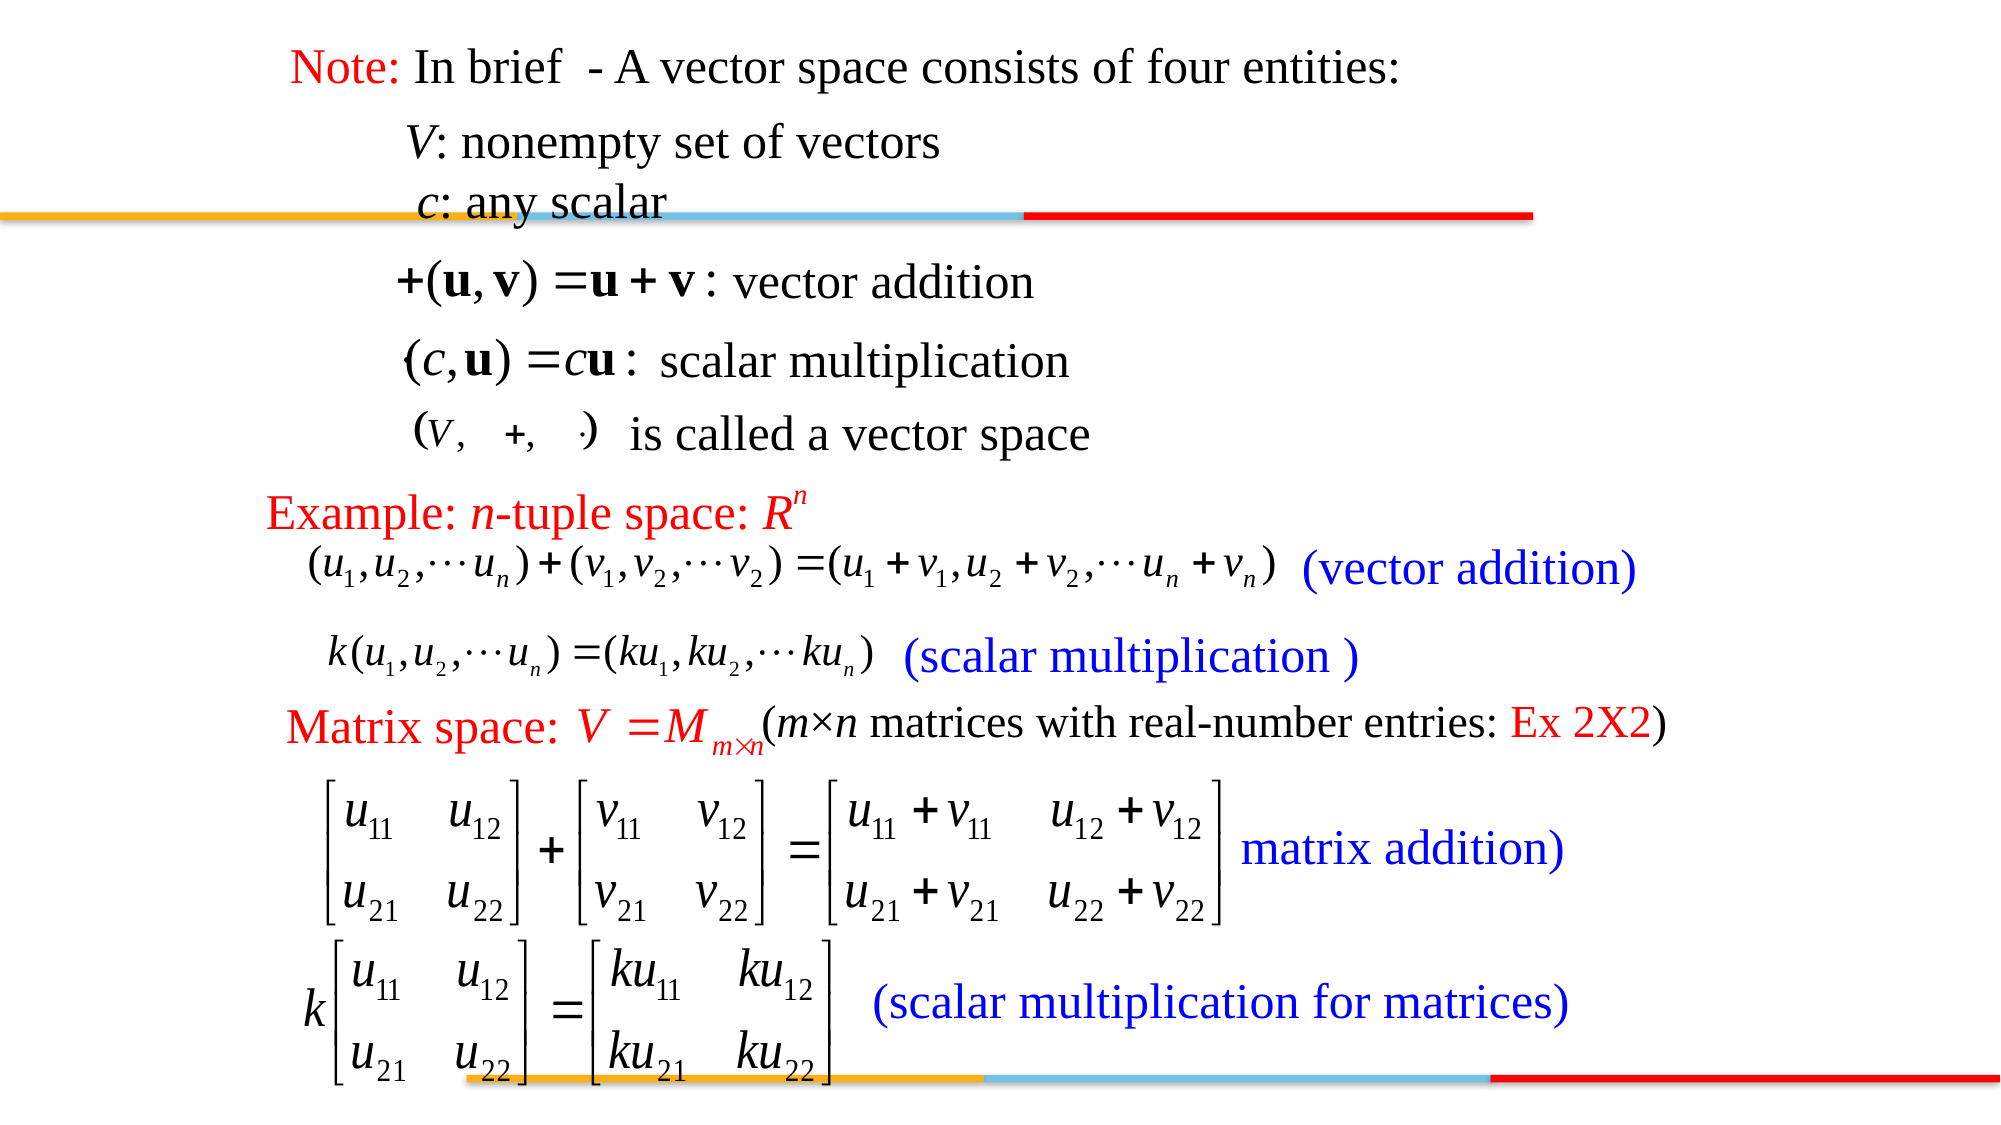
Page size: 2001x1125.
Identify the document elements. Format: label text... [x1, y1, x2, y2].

text_box (m×n matrices with real-number entries: Ex 2X2) [779, 684, 1700, 755]
text_box (vector addition) [1287, 527, 1653, 602]
text_box scalar multiplication [729, 320, 1086, 393]
text_box Matrix space: [271, 685, 567, 761]
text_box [315, 766, 1241, 940]
text_box Note: In brief - A vector space consists of four entities: [275, 26, 1450, 102]
text_box is called a vector space [614, 393, 1107, 468]
text_box matrix addition) [1245, 807, 1581, 883]
text_box Example: n-tuple space: Rn [251, 468, 888, 544]
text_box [387, 248, 725, 398]
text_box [320, 622, 881, 688]
text_box vector addition [718, 241, 1050, 317]
text_box (scalar multiplication for matrices) [857, 960, 1586, 1036]
text_box (scalar multiplication ) [888, 614, 1376, 684]
text_box V: nonempty set of vectors c: any scalar [389, 101, 957, 236]
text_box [408, 403, 602, 471]
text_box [572, 692, 774, 765]
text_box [304, 536, 1292, 594]
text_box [295, 926, 851, 1100]
